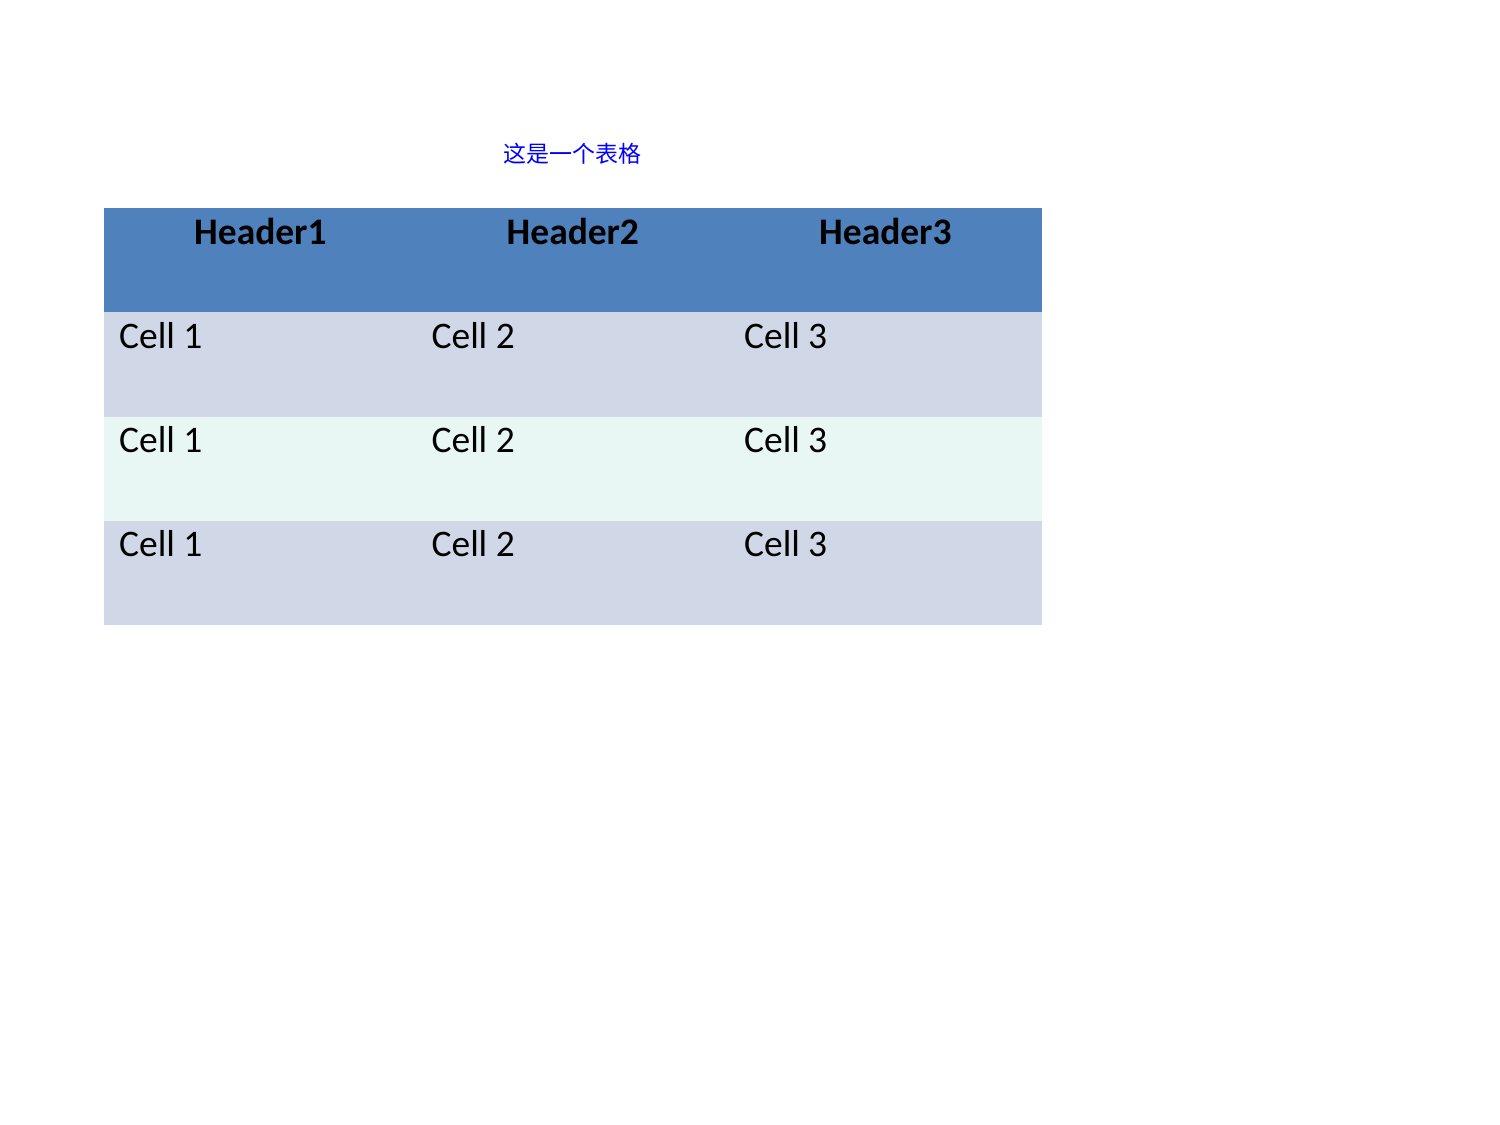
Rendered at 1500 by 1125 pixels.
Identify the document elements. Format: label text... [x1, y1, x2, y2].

title 这是一个表格 [104, 104, 1042, 208]
table_cell Cell 1 [104, 312, 417, 417]
table_cell Cell 2 [417, 521, 729, 625]
table_cell Cell 2 [417, 312, 729, 417]
table_cell Cell 3 [729, 417, 1042, 521]
table_cell Cell 1 [104, 417, 417, 521]
table_header Header1 [104, 208, 417, 312]
table_header Header3 [729, 208, 1042, 312]
table_cell Cell 3 [729, 312, 1042, 417]
table_cell Cell 2 [417, 417, 729, 521]
table_cell Cell 3 [729, 521, 1042, 625]
table_cell Cell 1 [104, 521, 417, 625]
table_header Header2 [417, 208, 729, 312]
